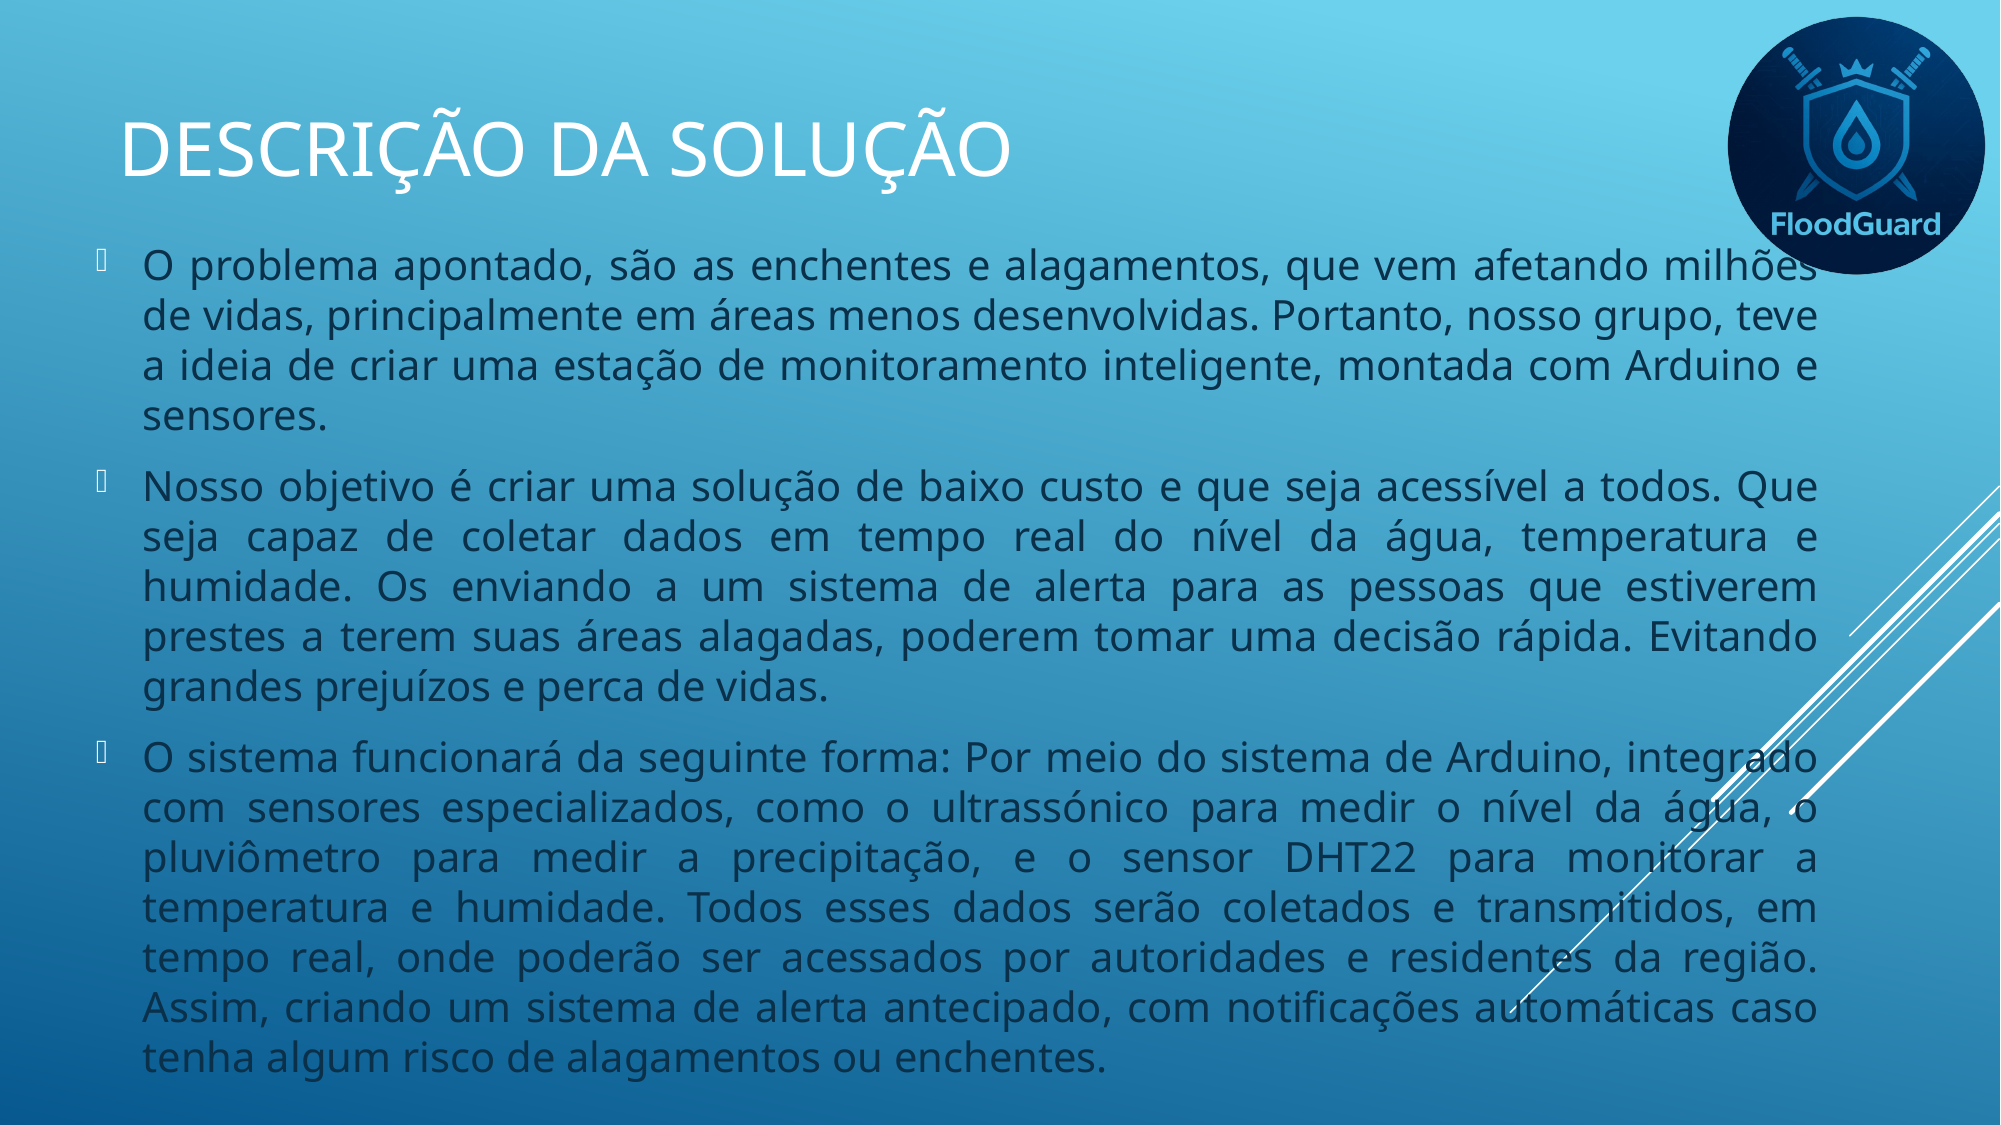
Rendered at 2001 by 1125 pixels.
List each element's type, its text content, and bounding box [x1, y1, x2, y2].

picture [1691, 0, 2000, 298]
title Descrição da solução [103, 23, 1504, 230]
list O problema apontado, são as enchentes e alagamentos, que vem afetando milhões de vidas, principalmente em áreas menos desenvolvidas. Portanto, nosso grupo, teve a ideia de criar uma estação de monitoramento inteligente, montada com Arduino e sensores. Nosso objetivo é criar uma solução de baixo custo e que seja acessível a todos. Que seja capaz de coletar dados em tempo real do nível da água, temperatura e humidade. Os enviando a um sistema de alerta para as pessoas que estiverem prestes a terem suas áreas alagadas, poderem tomar uma decisão rápida. Evitando grandes prejuízos e perca de vidas. O sistema funcionará da seguinte forma: Por meio do sistema de Arduino, integrado com sensores especializados, como o ultrassónico para medir o nível da água, o pluviômetro para medir a precipitação, e o sensor DHT22 para monitorar a temperatura e humidade. Todos esses dados serão coletados e transmitidos, em tempo real, onde poderão ser acessados por autoridades e residentes da região. Assim, criando um sistema de alerta antecipado, com notificações automáticas caso tenha algum risco de alagamentos ou enchentes. [80, 230, 1835, 1089]
